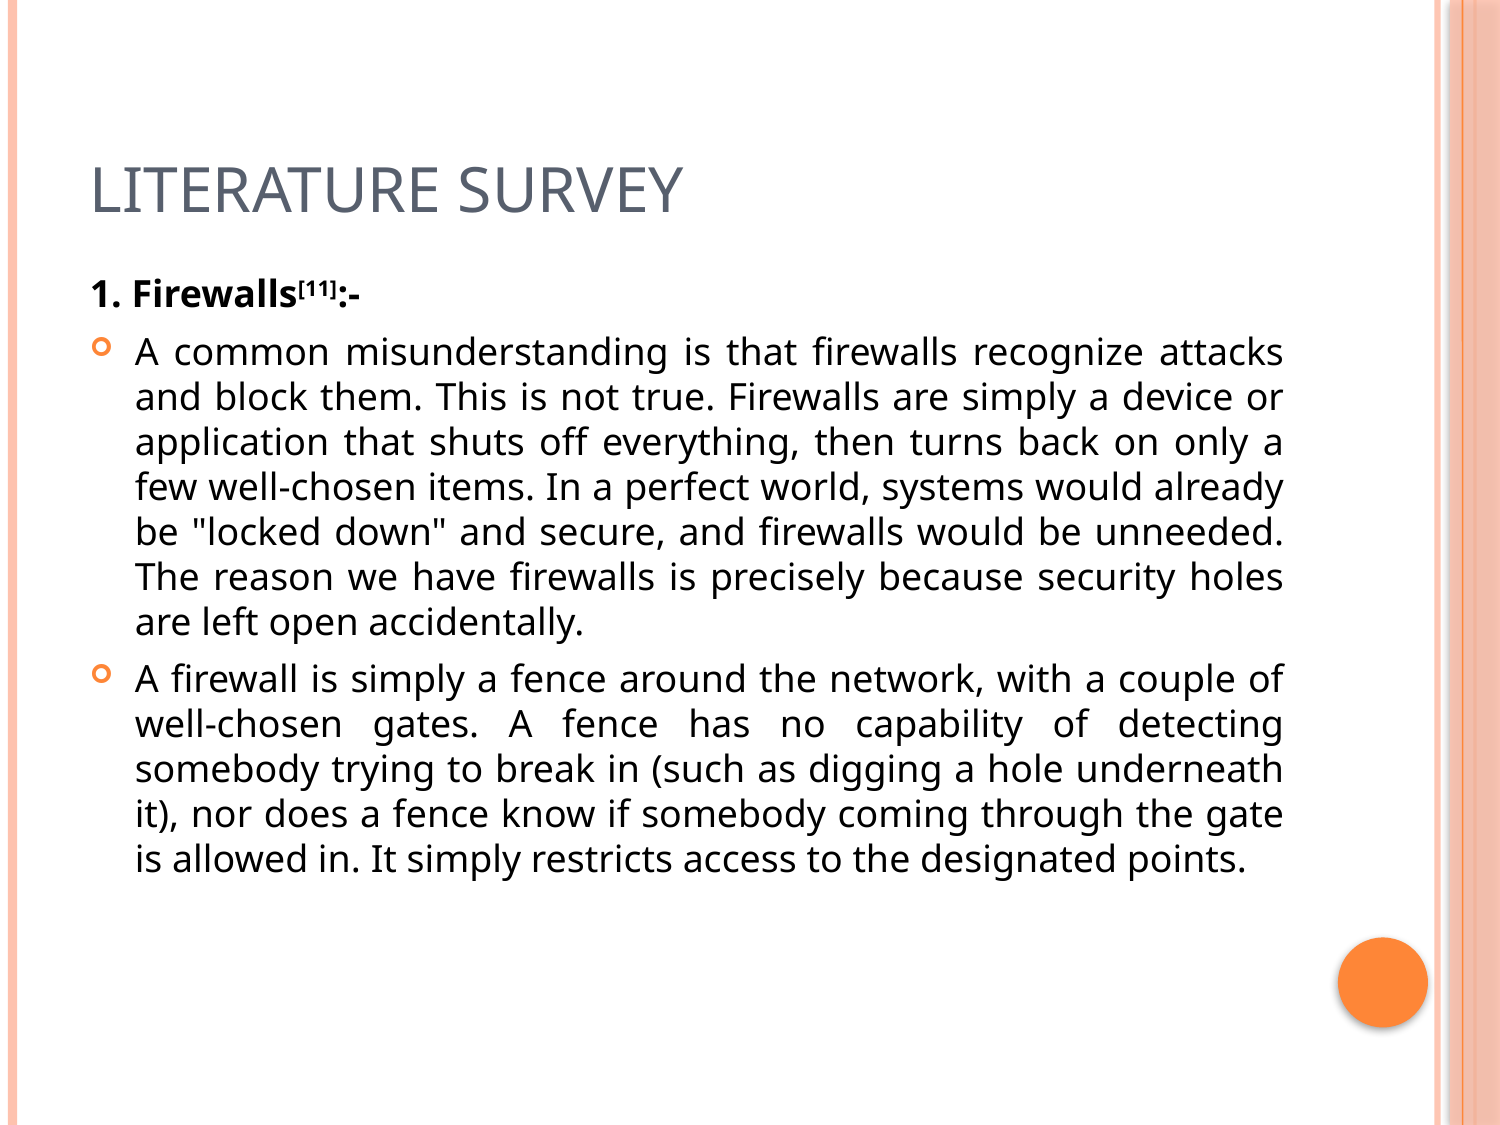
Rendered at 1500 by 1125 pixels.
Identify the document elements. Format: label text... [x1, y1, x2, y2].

title Literature Survey [75, 45, 1300, 233]
list 1. Firewalls[11]:- A common misunderstanding is that firewalls recognize attacks and block them. This is not true. Firewalls are simply a device or application that shuts off everything, then turns back on only a few well-chosen items. In a perfect world, systems would already be "locked down" and secure, and firewalls would be unneeded. The reason we have firewalls is precisely because security holes are left open accidentally. A firewall is simply a fence around the network, with a couple of well-chosen gates. A fence has no capability of detecting somebody trying to break in (such as digging a hole underneath it), nor does a fence know if somebody coming through the gate is allowed in. It simply restricts access to the designated points. [75, 262, 1300, 1062]
